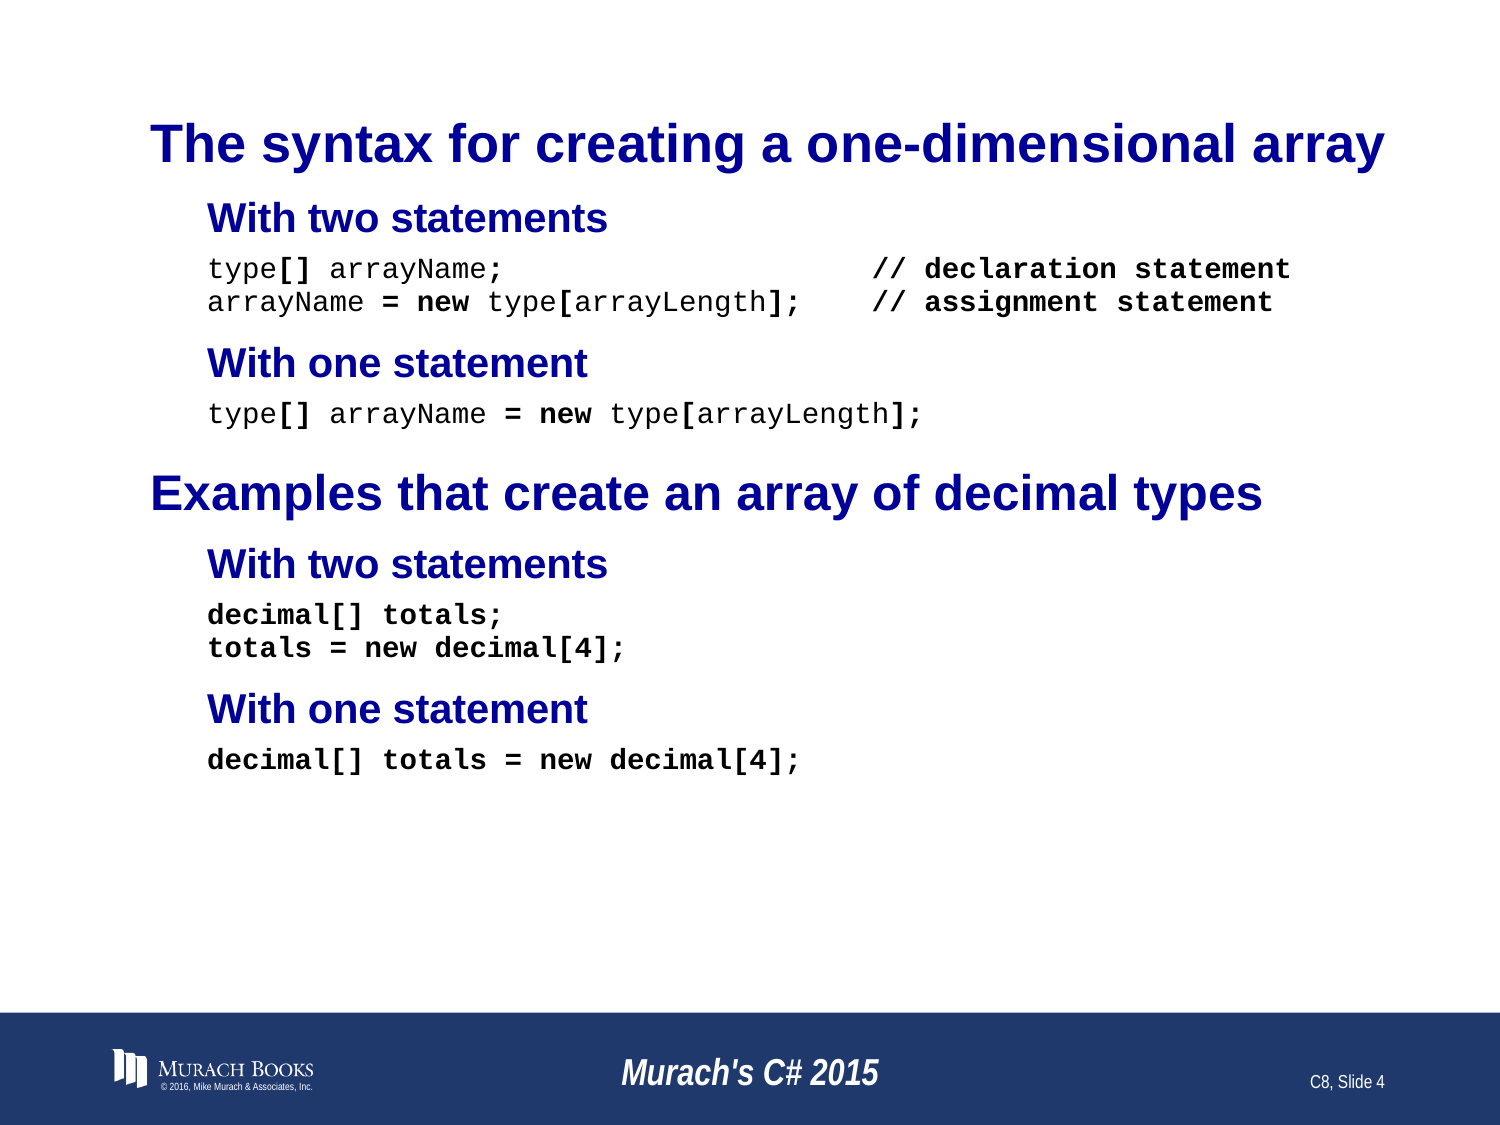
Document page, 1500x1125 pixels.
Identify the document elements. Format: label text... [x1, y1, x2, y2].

slide_number C8, Slide 4 [1087, 1025, 1400, 1100]
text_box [149, 174, 1348, 792]
title The syntax for creating a one-dimensional array [150, 75, 1413, 207]
footer © 2016, Mike Murach & Associates, Inc. [12, 1025, 463, 1100]
slide_number Murach's C# 2015 [463, 1025, 1050, 1100]
